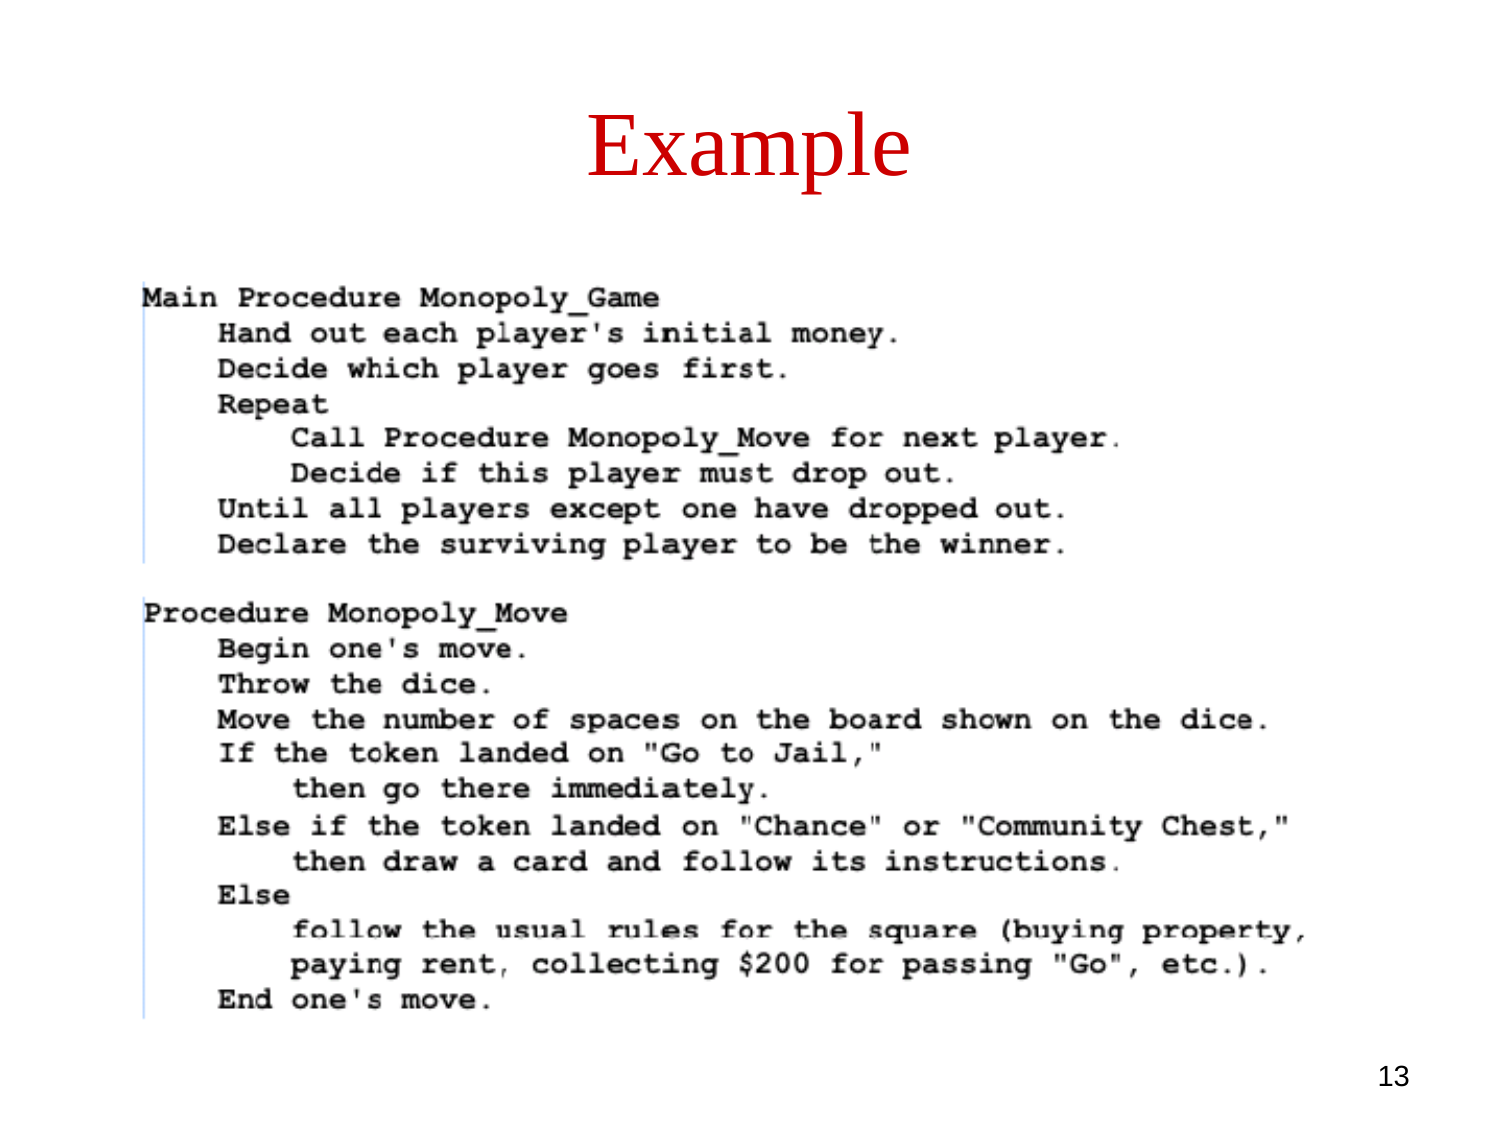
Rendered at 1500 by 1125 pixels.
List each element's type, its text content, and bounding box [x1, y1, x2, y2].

slide_number 13 [1074, 1049, 1426, 1088]
picture [137, 280, 1351, 1035]
text_box Example [74, 45, 1425, 233]
